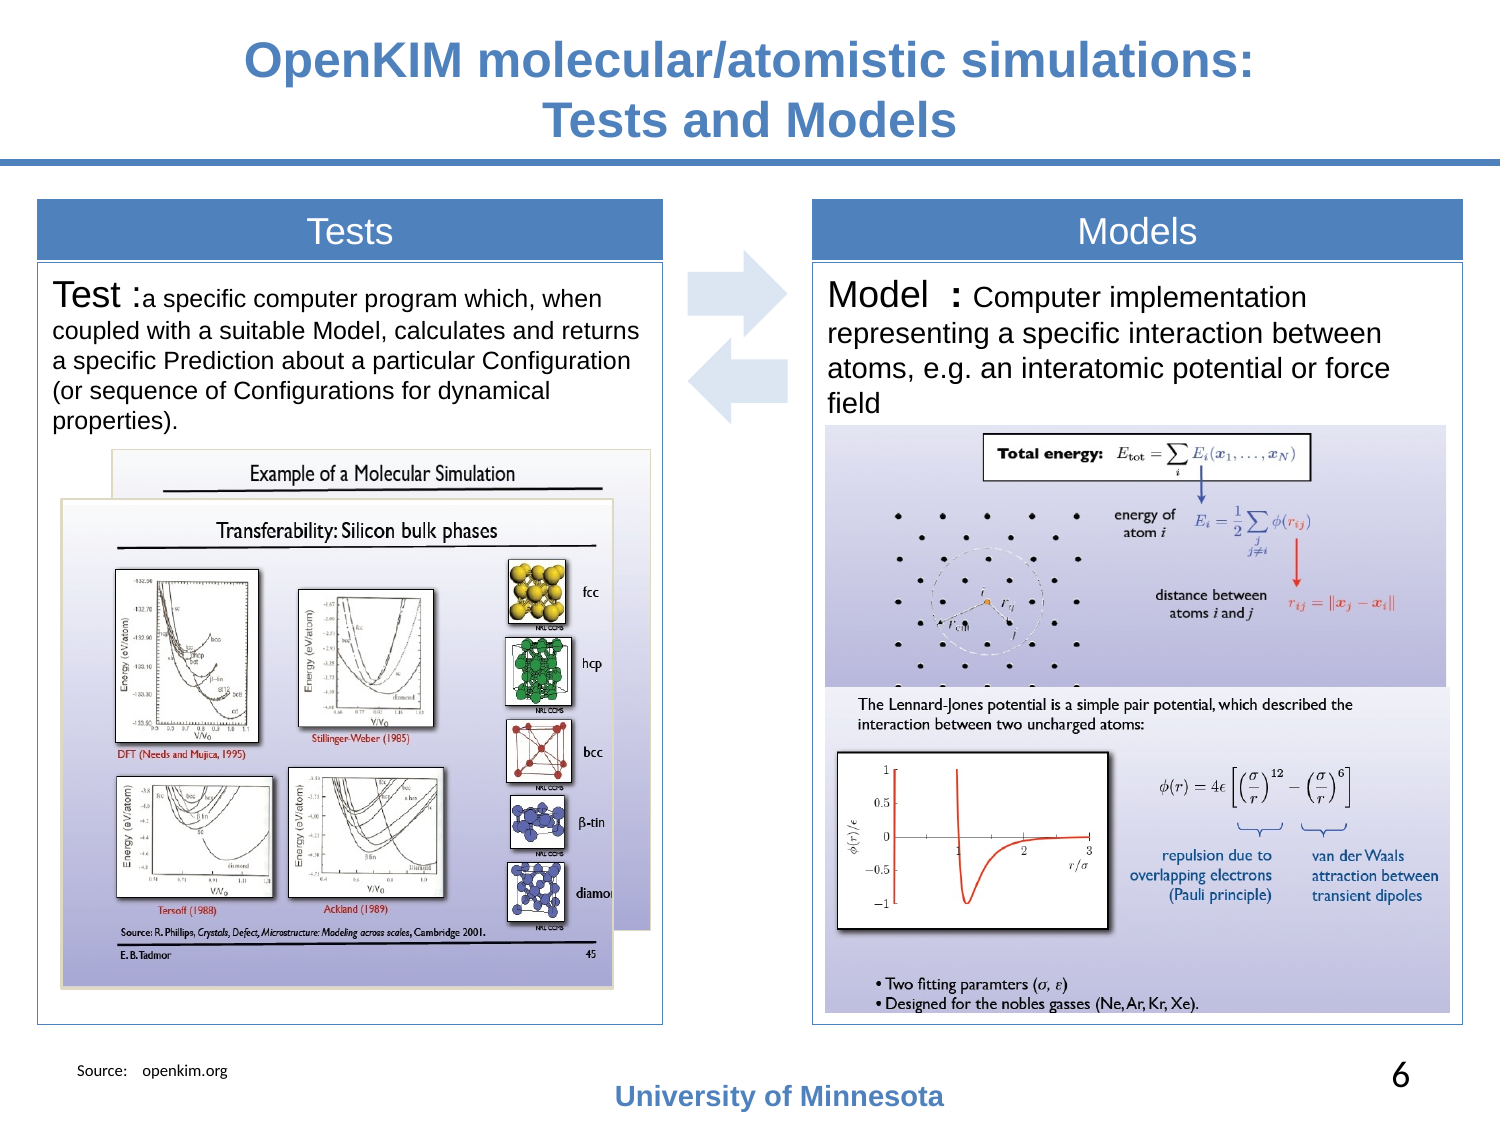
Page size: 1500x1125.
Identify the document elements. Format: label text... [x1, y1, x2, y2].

picture [62, 449, 651, 988]
text_box [685, 247, 790, 340]
text_box Test :a specific computer program which, when coupled with a suitable Model, calculates and returns a specific Prediction about a particular Configuration (or sequence of Configurations for dynamical properties). [37, 262, 663, 1025]
title OpenKIM molecular/atomistic simulations: Tests and Models [74, 37, 1426, 138]
text_box Model : Computer implementation representing a specific interaction between atoms, e.g. an interatomic potential or force field [812, 262, 1463, 1025]
text_box University of Minnesota [600, 1087, 1000, 1120]
text_box Models [812, 199, 1463, 260]
text_box Tests [37, 199, 663, 260]
text_box [685, 335, 790, 427]
picture [824, 424, 1451, 1013]
text_box 6 [1074, 1042, 1425, 1103]
text_box Source: openkim.org [62, 1052, 1175, 1087]
